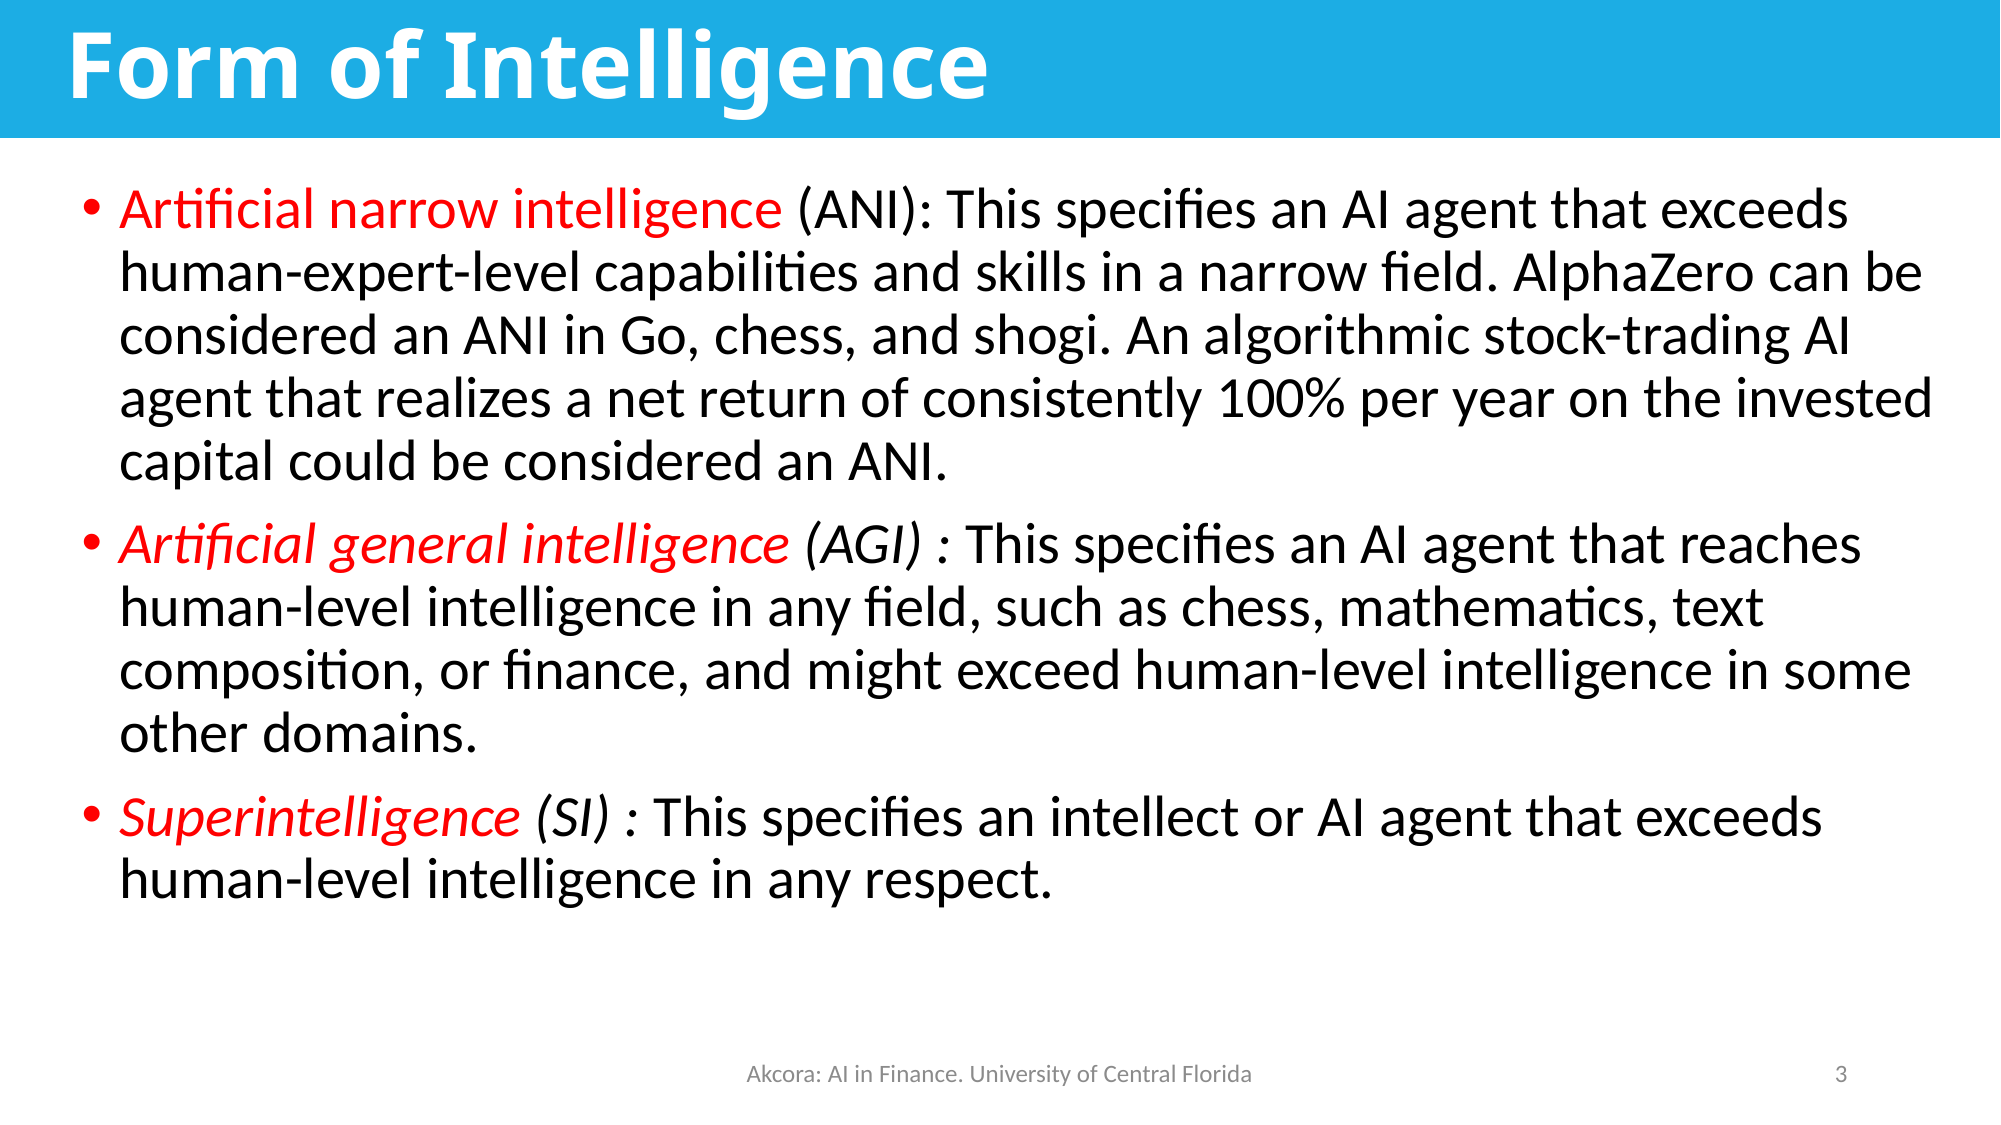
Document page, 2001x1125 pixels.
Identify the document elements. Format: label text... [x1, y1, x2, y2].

slide_number 3 [1412, 1042, 1863, 1103]
title Form of Intelligence [0, 0, 2000, 138]
list Artificial narrow intelligence (ANI): This specifies an AI agent that exceeds human-expert-level capabilities and skills in a narrow field. AlphaZero can be considered an ANI in Go, chess, and shogi. An algorithmic stock-trading AI agent that realizes a net return of consistently 100% per year on the invested capital could be considered an ANI. Artificial general intelligence (AGI) : This specifies an AI agent that reaches human-level intelligence in any field, such as chess, mathematics, text composition, or finance, and might exceed human-level intelligence in some other domains. Superintelligence (SI) : This specifies an intellect or AI agent that exceeds human-level intelligence in any respect. [66, 171, 1955, 1014]
footer Akcora: AI in Finance. University of Central Florida [662, 1042, 1338, 1103]
